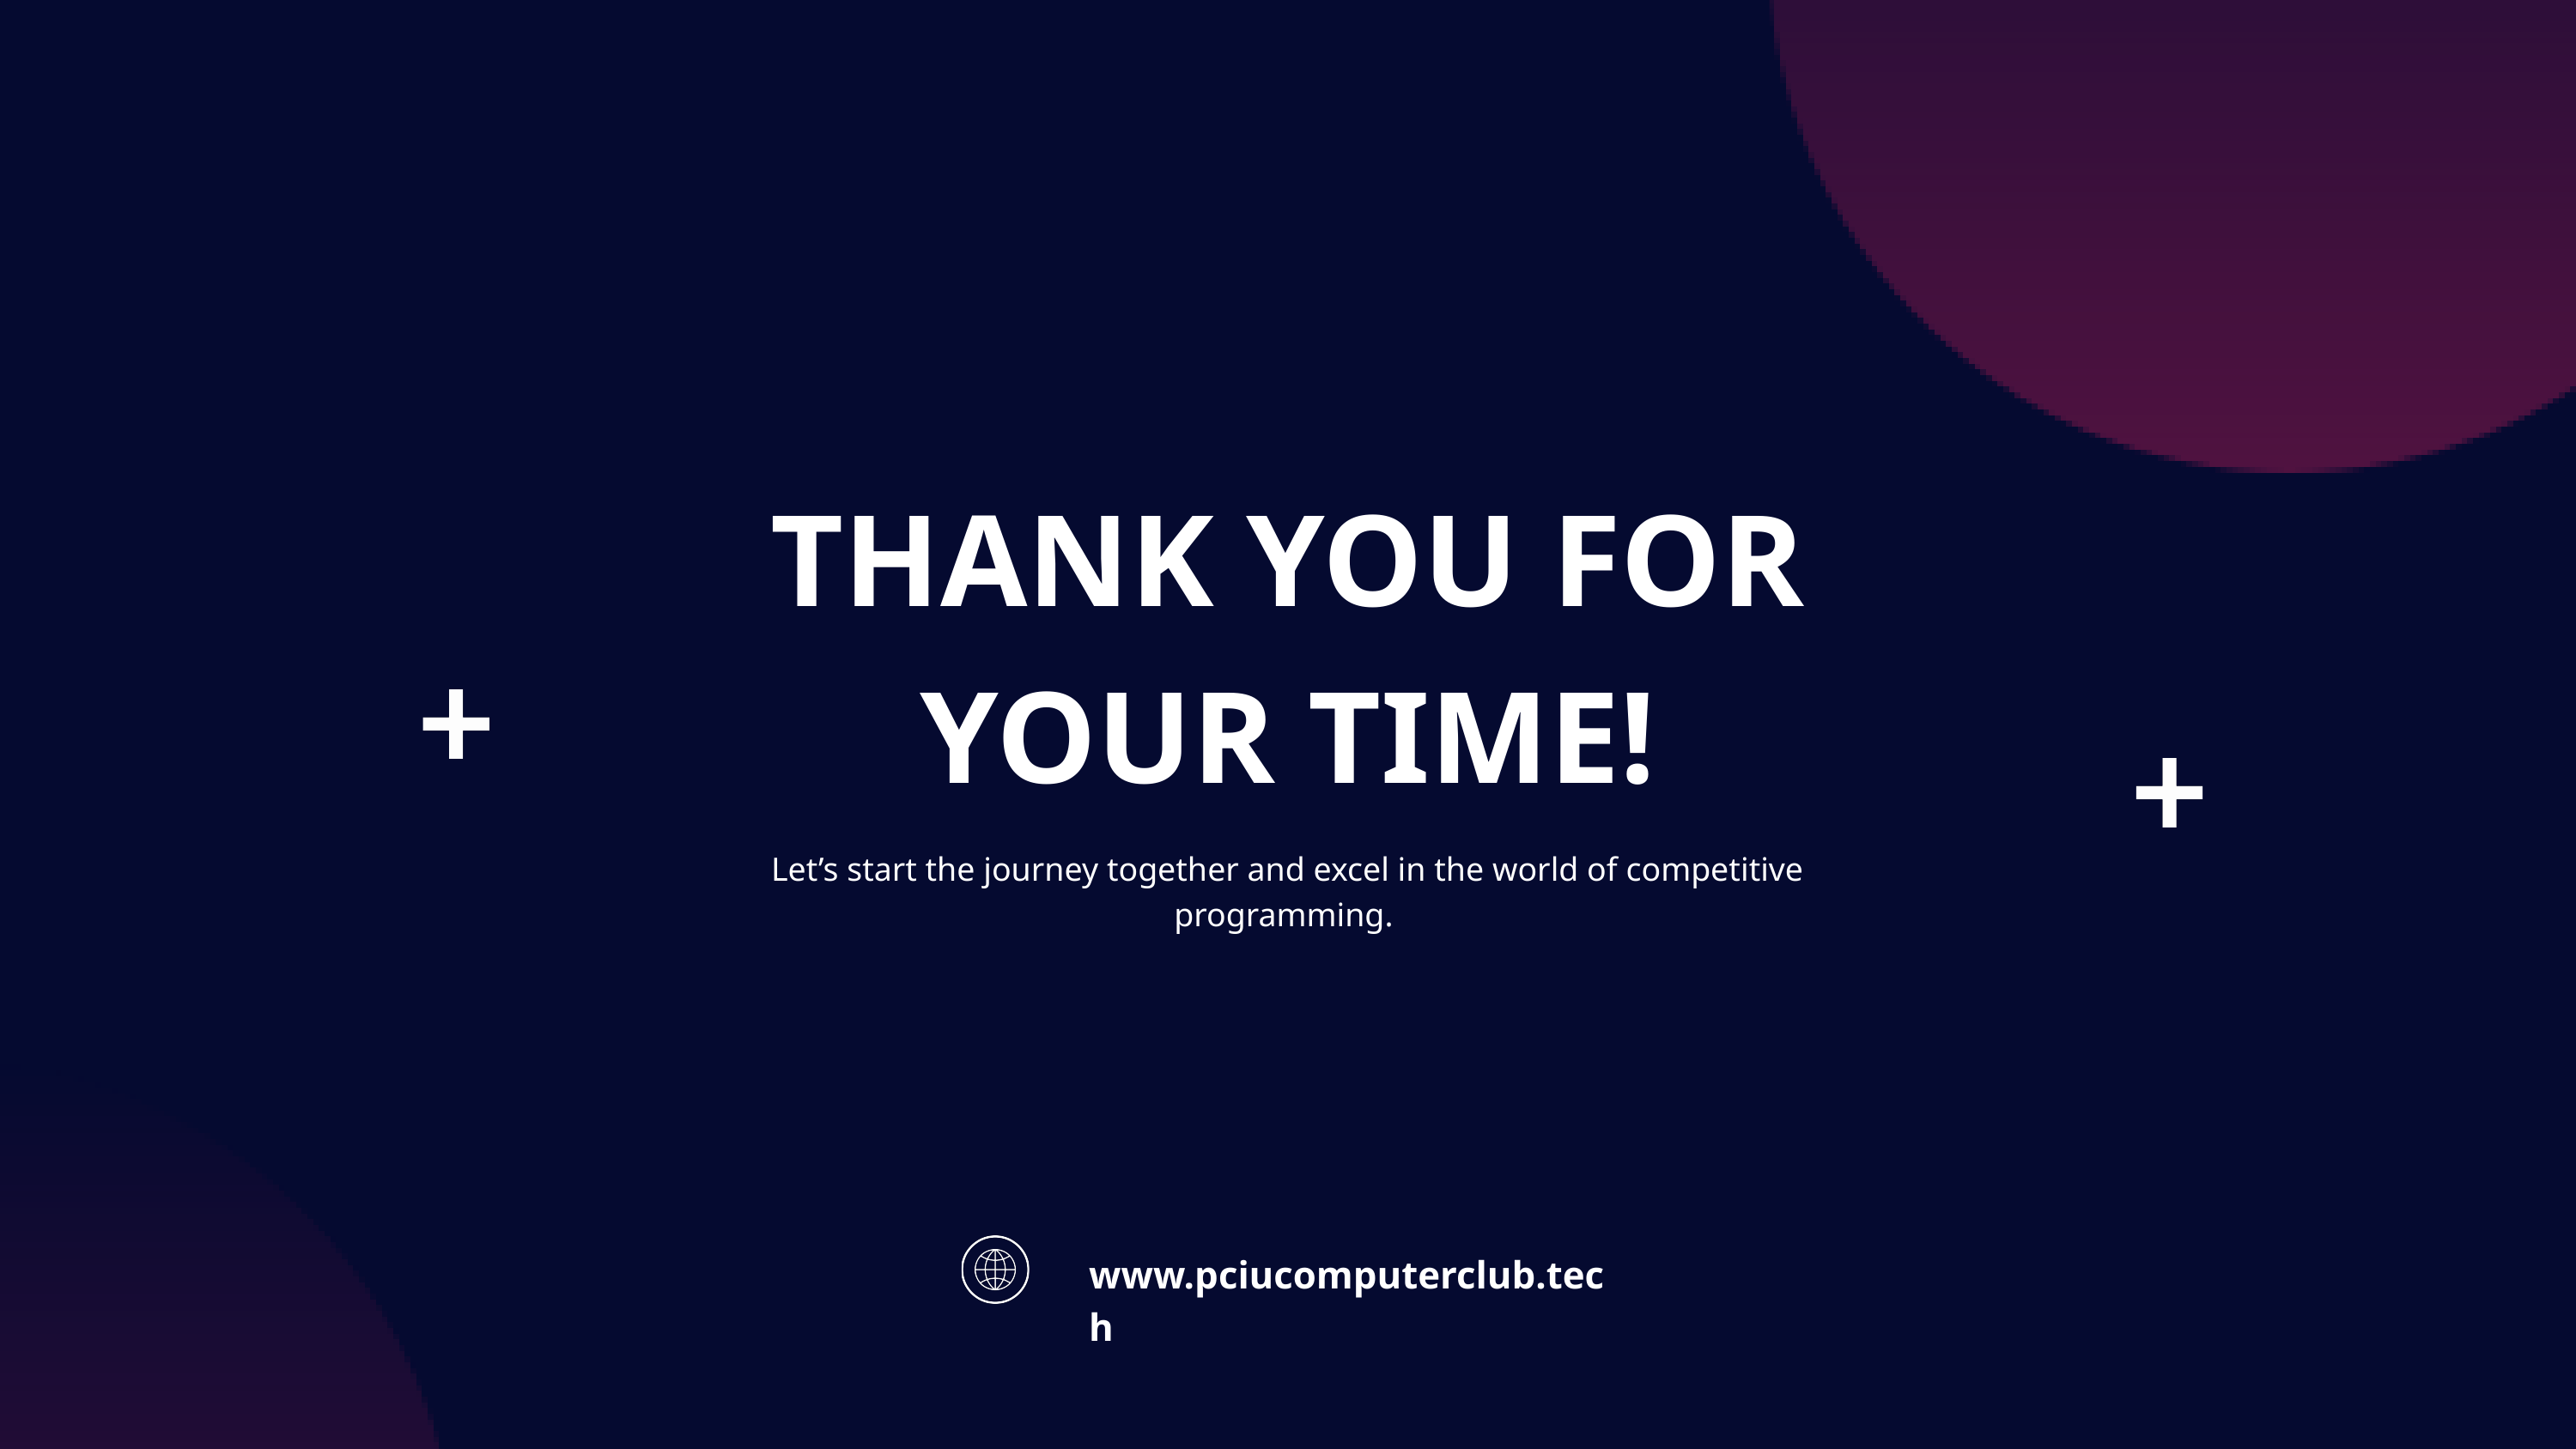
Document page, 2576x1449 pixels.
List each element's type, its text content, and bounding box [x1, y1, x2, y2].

text_box [0, 1059, 457, 1449]
text_box [422, 689, 489, 759]
text_box [1769, 0, 2576, 473]
text_box [2136, 758, 2203, 828]
text_box Let’s start the journey together and excel in the world of competitive programming. [762, 842, 1814, 933]
text_box THANK YOU FOR YOUR TIME! [669, 455, 1907, 809]
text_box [961, 1235, 1615, 1304]
